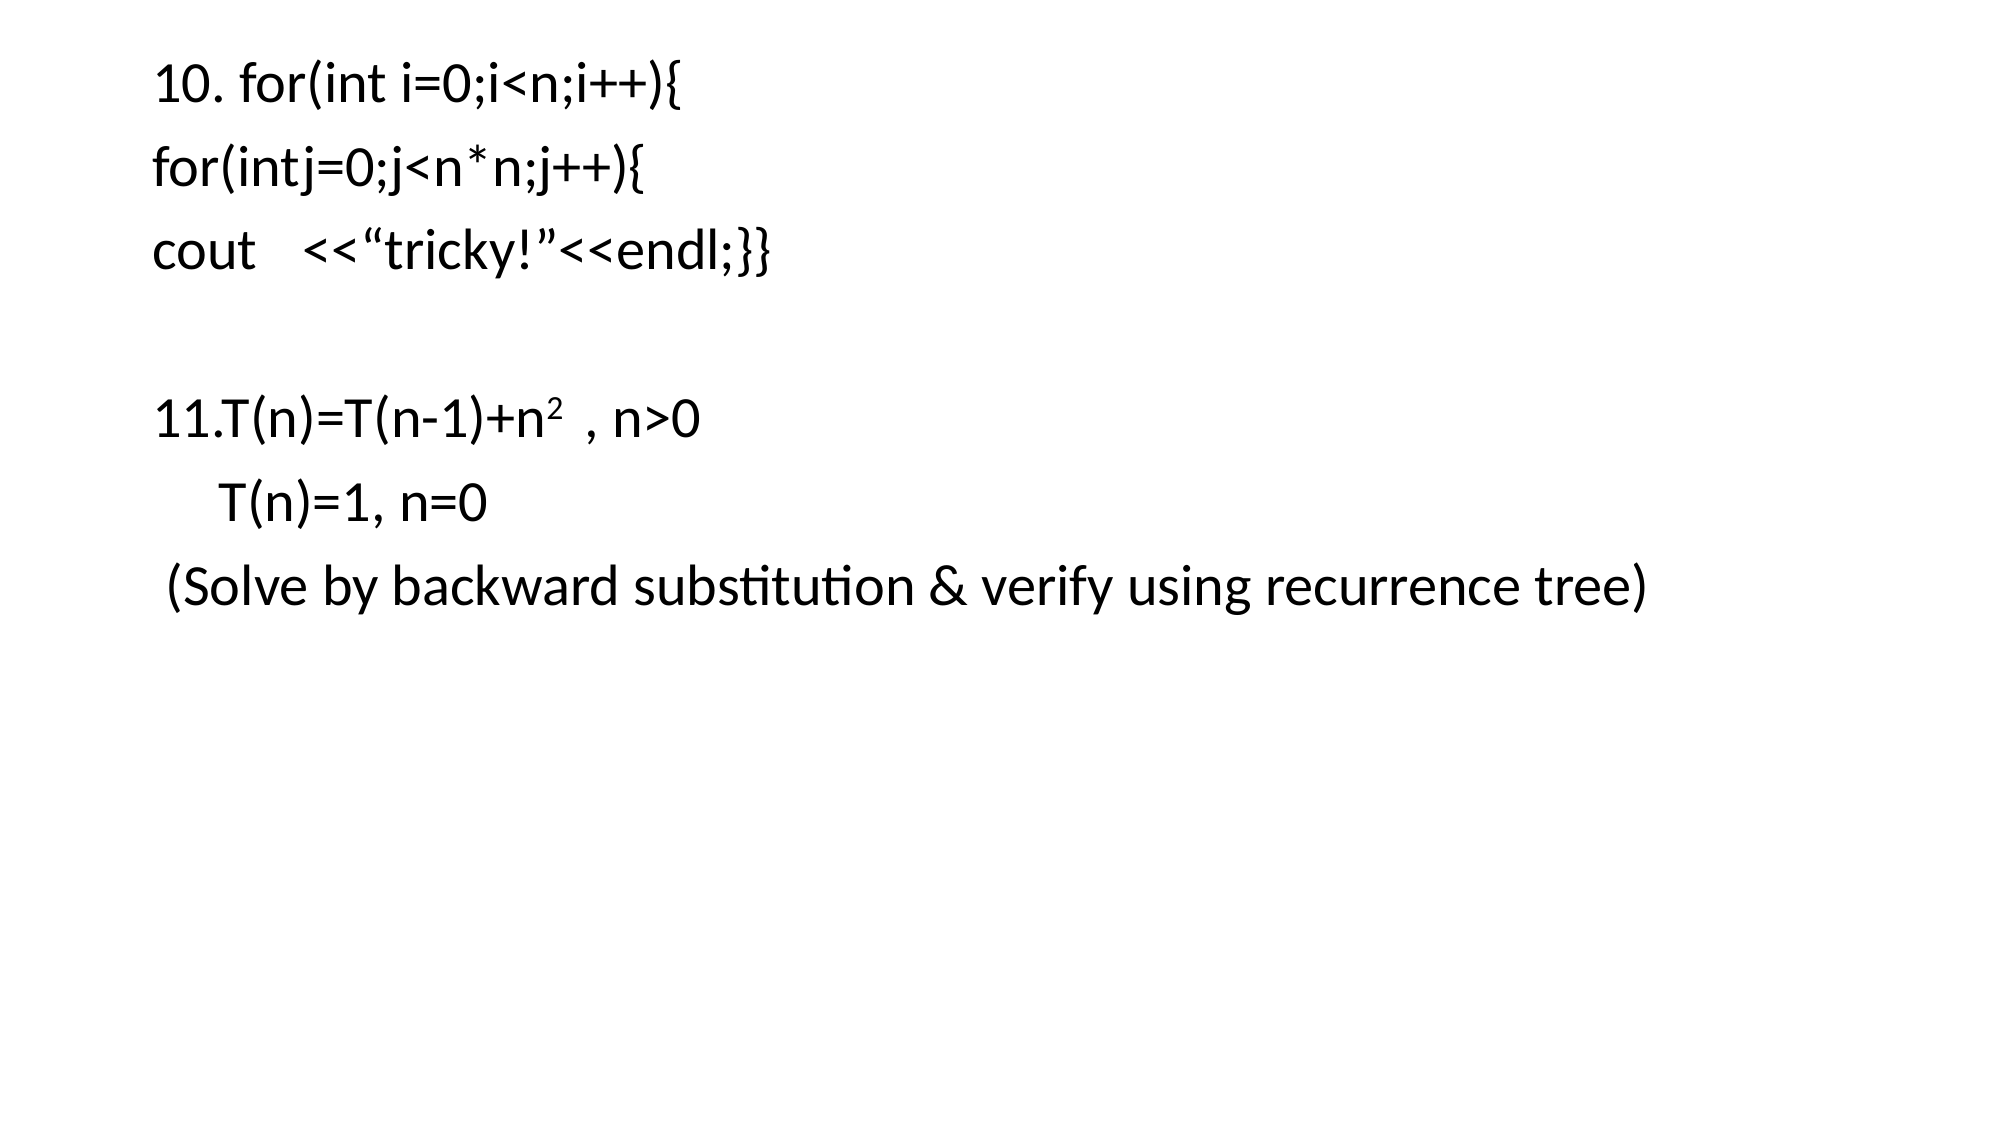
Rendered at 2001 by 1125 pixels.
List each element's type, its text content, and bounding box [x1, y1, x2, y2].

list 10. for(int i=0;i<n;i++){ for(int j=0;j<n*n;j++){ cout <<“tricky!”<<endl;}} 11.T(n)=T(n-1)+n2 , n>0 T(n)=1, n=0 (Solve by backward substitution & verify using recurrence tree) [137, 44, 1863, 1014]
